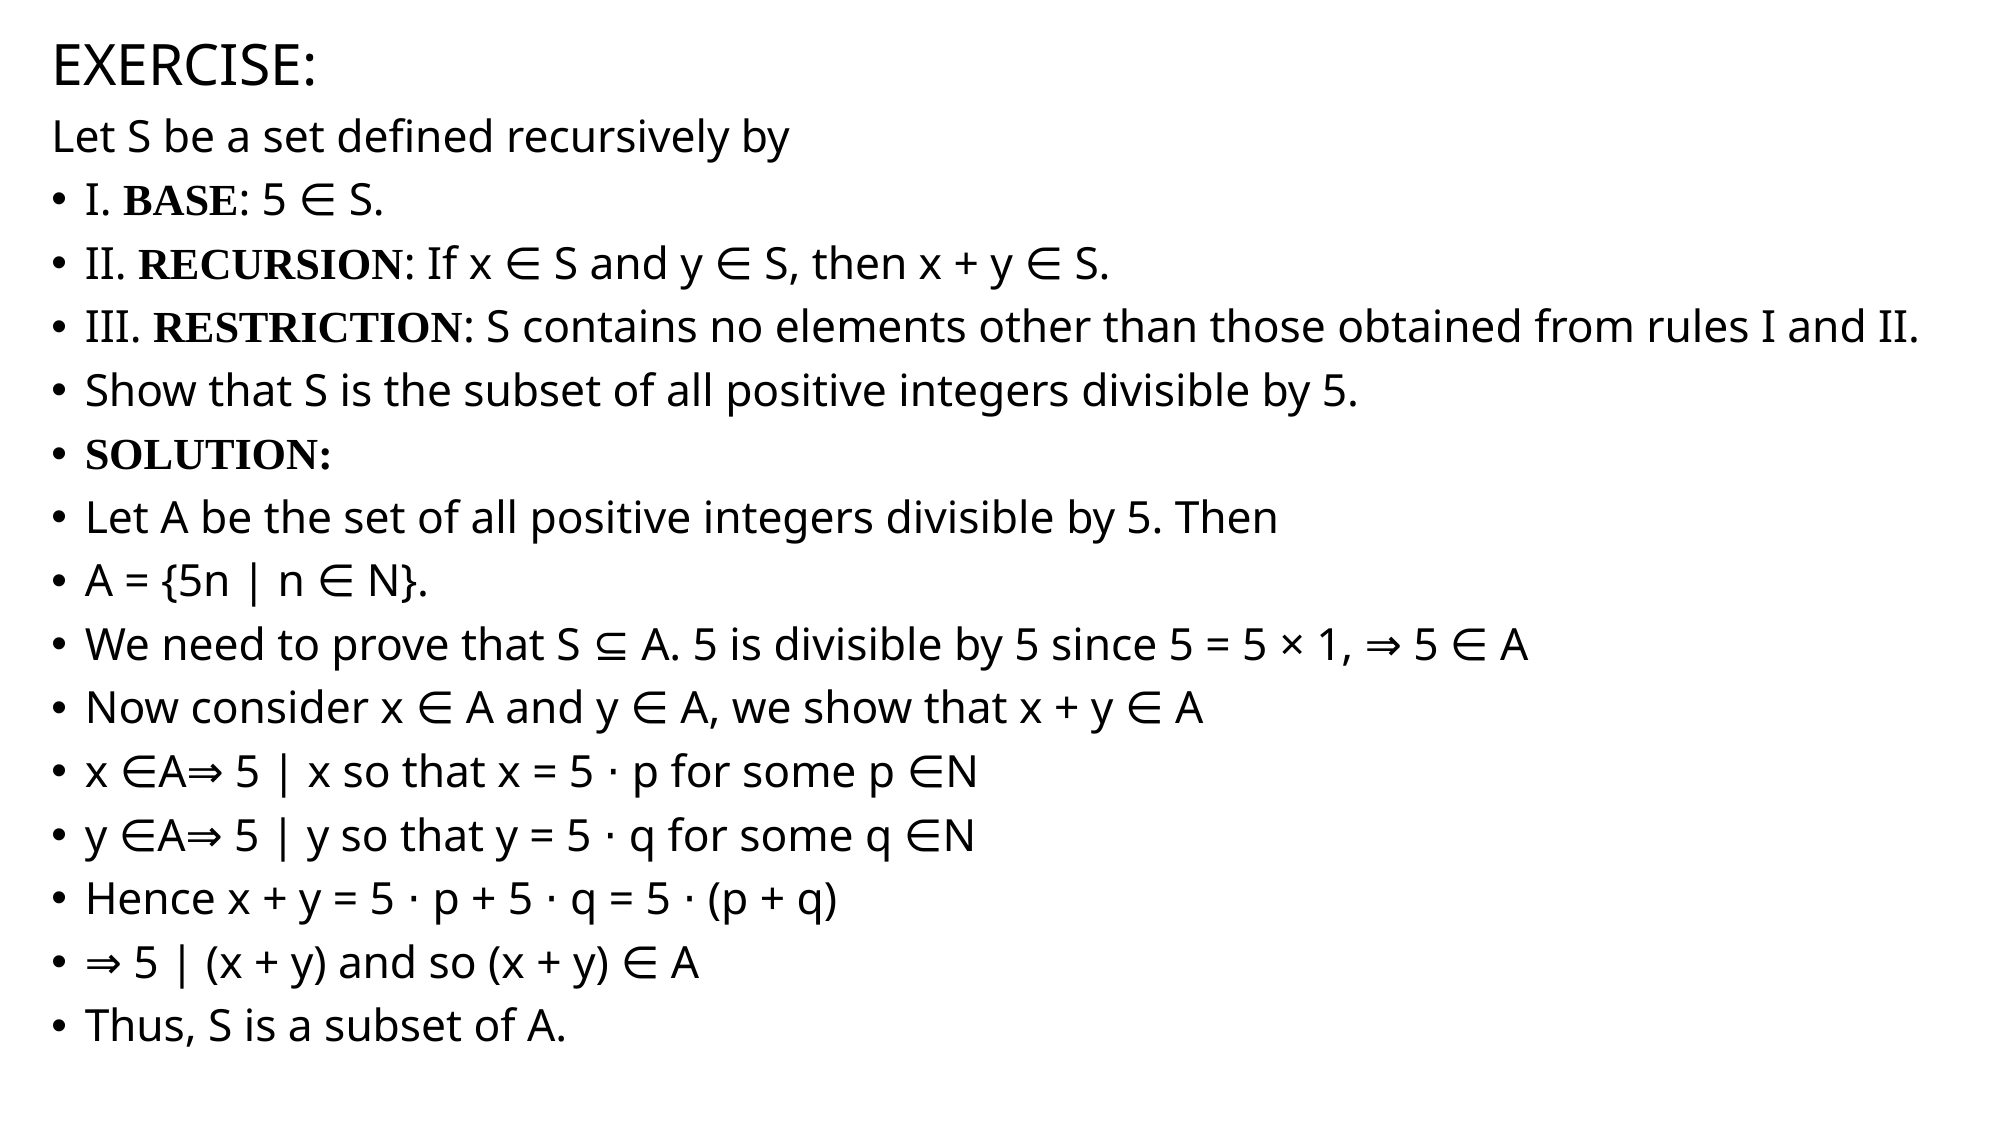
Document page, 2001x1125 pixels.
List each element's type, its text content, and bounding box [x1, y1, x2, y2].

list EXERCISE: Let S be a set defined recursively by I. BASE: 5 ∈ S. II. RECURSION: If x ∈ S and y ∈ S, then x + y ∈ S. III. RESTRICTION: S contains no elements other than those obtained from rules I and II. Show that S is the subset of all positive integers divisible by 5. SOLUTION: Let A be the set of all positive integers divisible by 5. Then A = {5n | n ∈ N}. We need to prove that S ⊆ A. 5 is divisible by 5 since 5 = 5 × 1, ⇒ 5 ∈ A Now consider x ∈ A and y ∈ A, we show that x + y ∈ A x ∈A⇒ 5 | x so that x = 5 ⋅ p for some p ∈N y ∈A⇒ 5 | y so that y = 5 ⋅ q for some q ∈N Hence x + y = 5 ⋅ p + 5 ⋅ q = 5 ⋅ (p + q) ⇒ 5 | (x + y) and so (x + y) ∈ A Thus, S is a subset of A. [36, 28, 1944, 1103]
